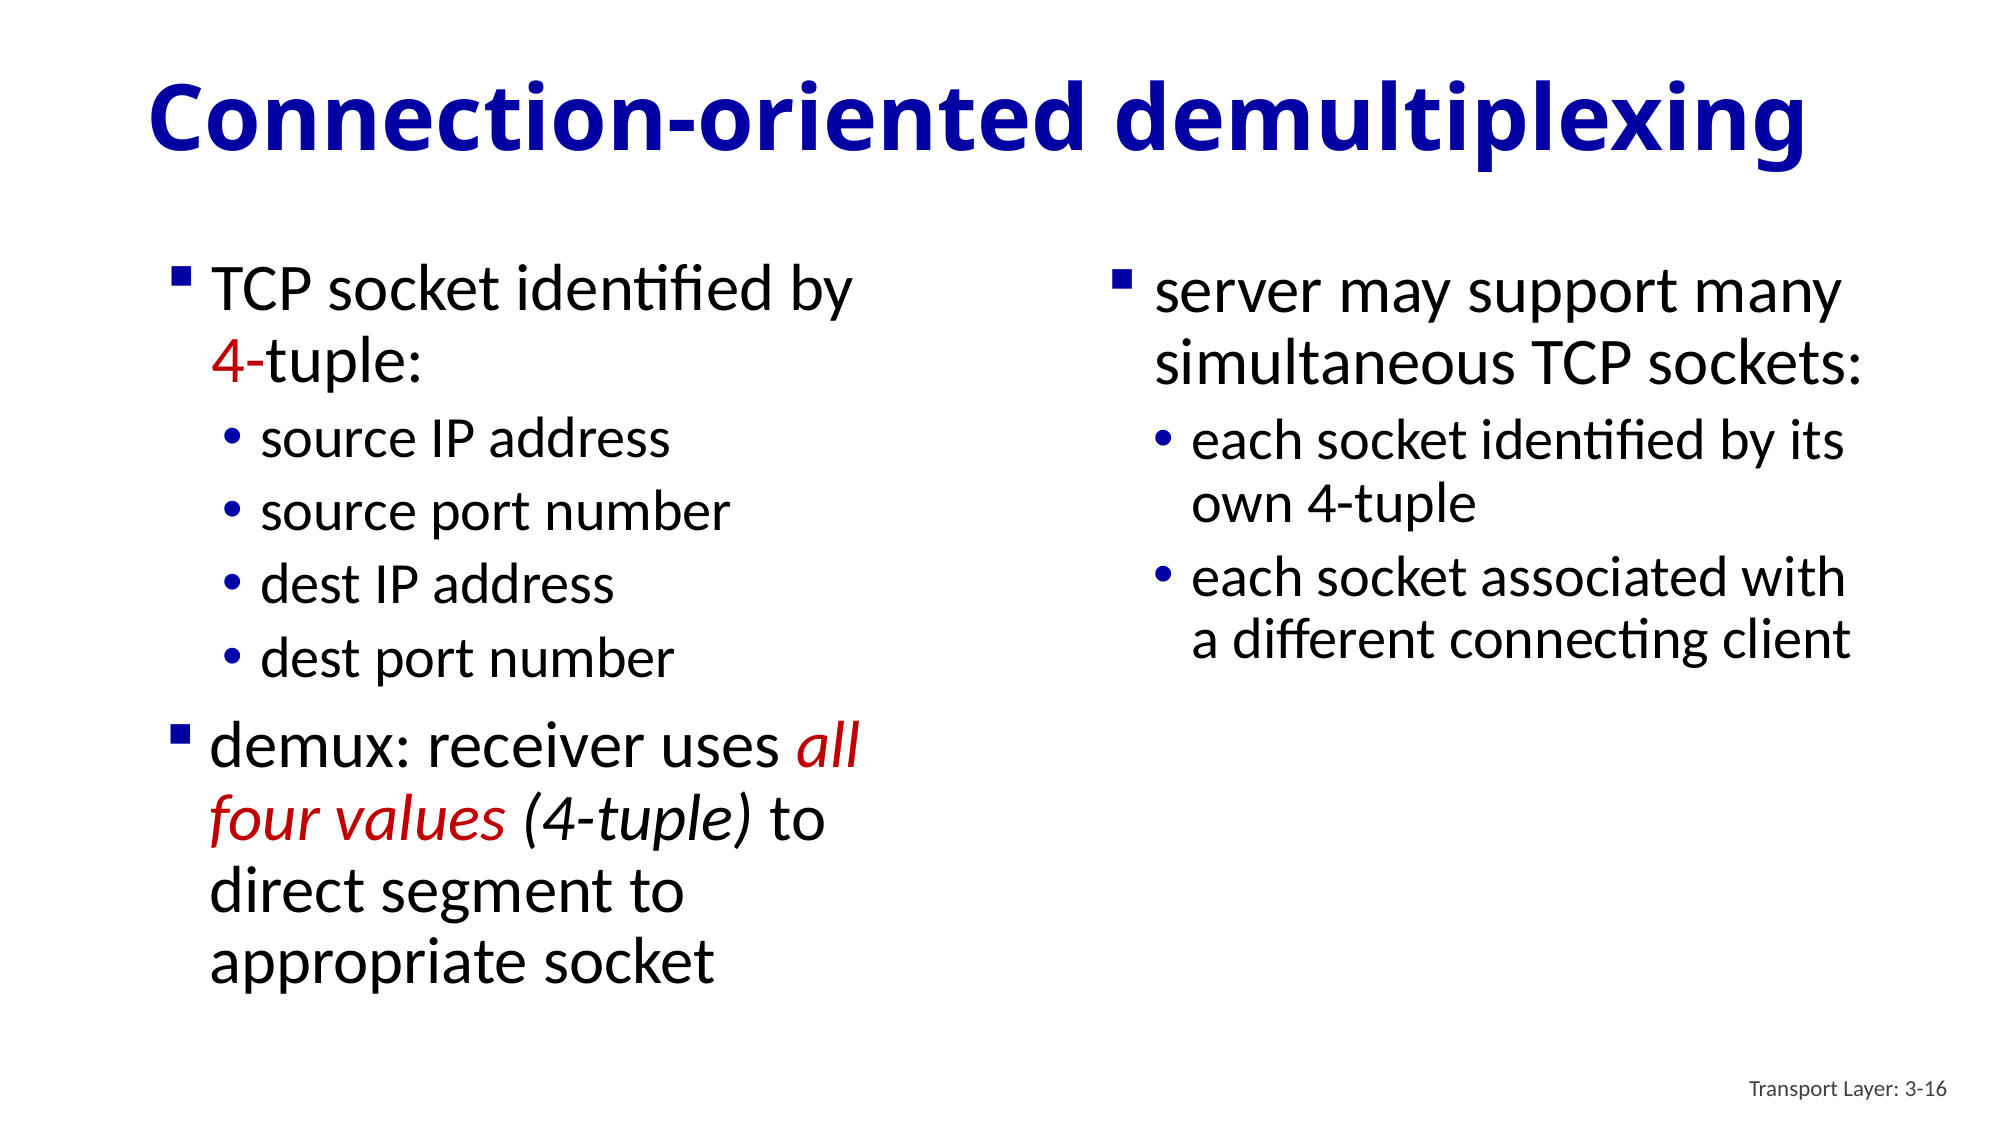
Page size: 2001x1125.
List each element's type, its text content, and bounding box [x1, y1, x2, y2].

title Connection-oriented demultiplexing [131, 47, 1952, 195]
text_box demux: receiver uses all four values (4-tuple) to direct segment to appropriate socket [128, 702, 912, 1069]
text_box server may support many simultaneous TCP sockets: each socket identified by its own 4-tuple each socket associated with a different connecting client [1062, 247, 1889, 1064]
text_box TCP socket identified by 4-tuple: source IP address source port number dest IP address dest port number [130, 245, 914, 728]
slide_number Transport Layer: 3-16 [1512, 1056, 1963, 1117]
